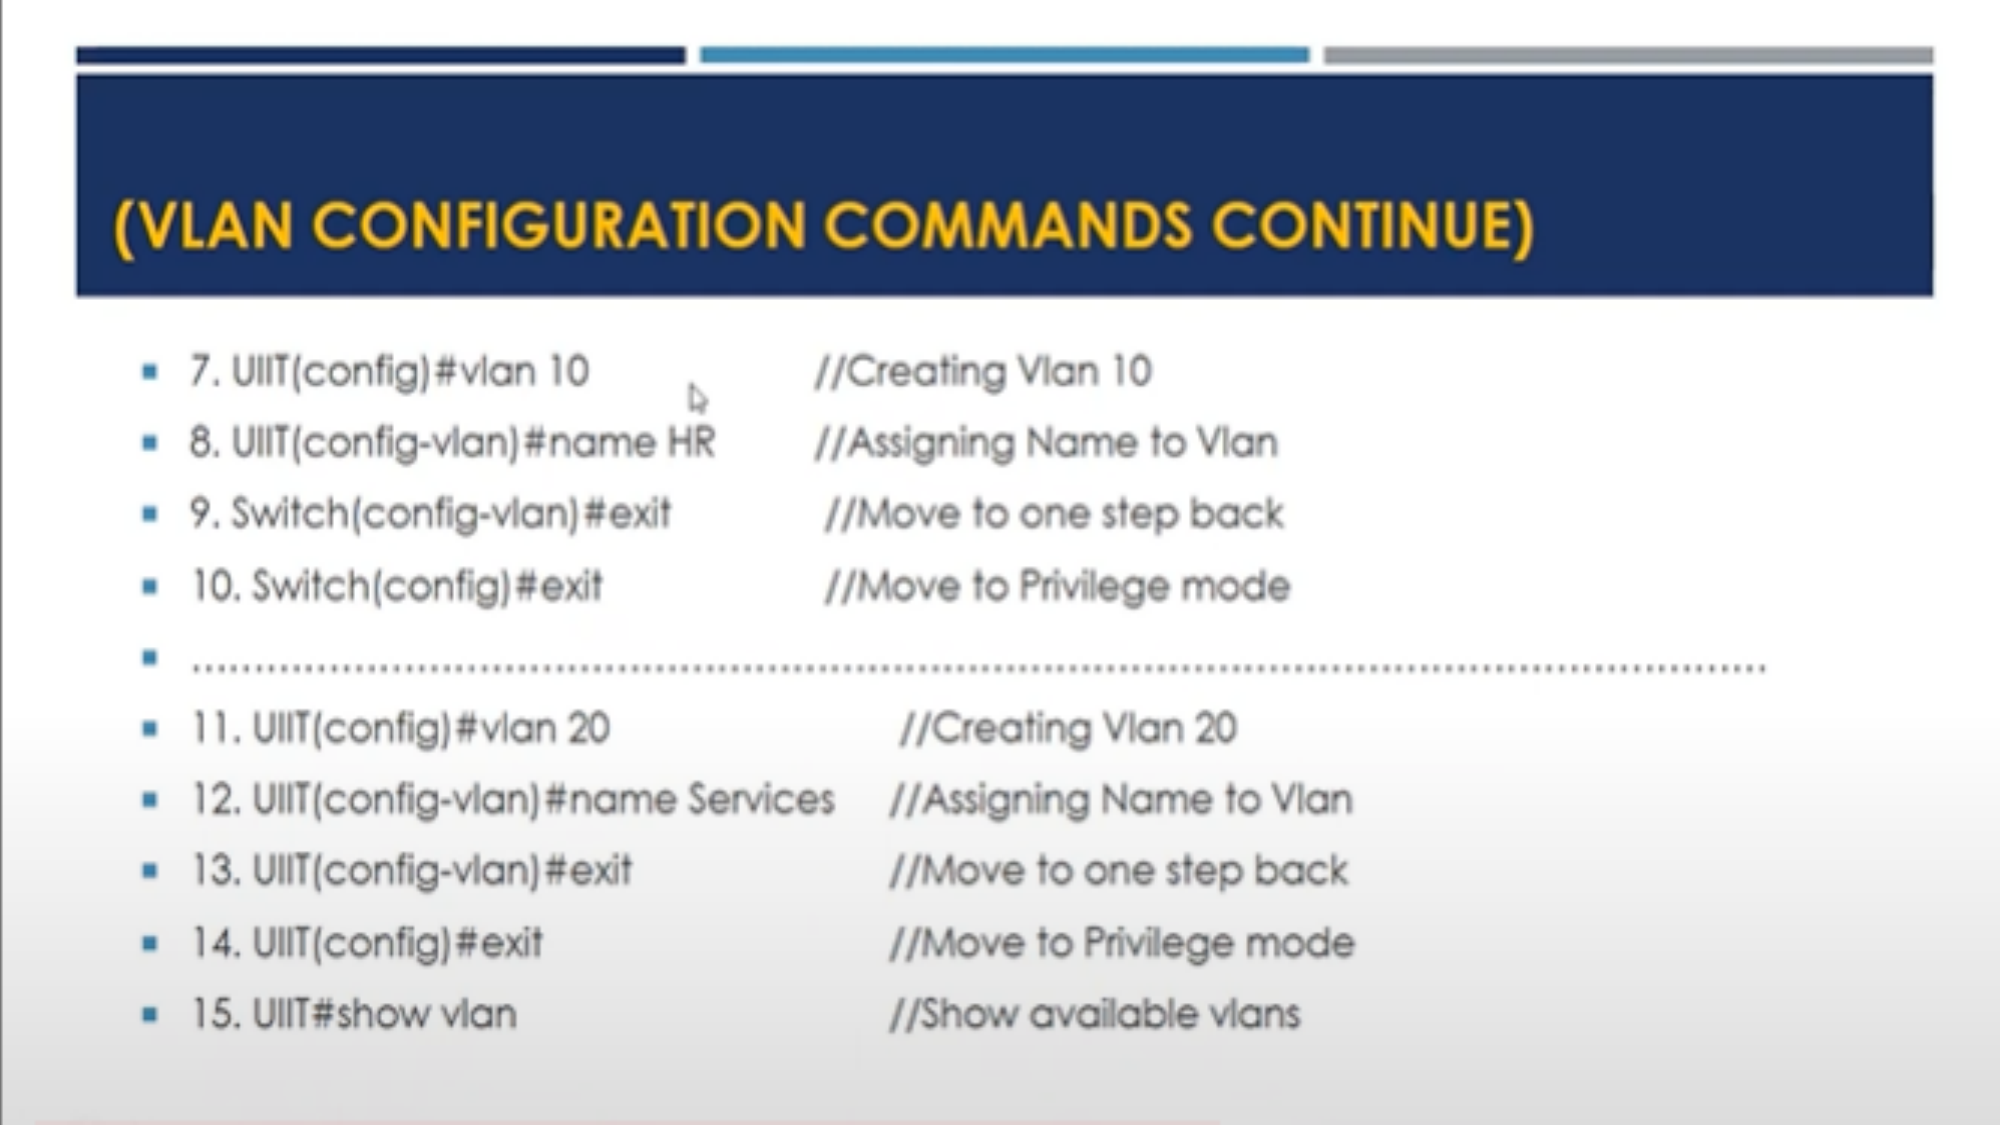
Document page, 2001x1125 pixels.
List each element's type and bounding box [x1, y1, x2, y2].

list [0, 0, 2000, 1125]
